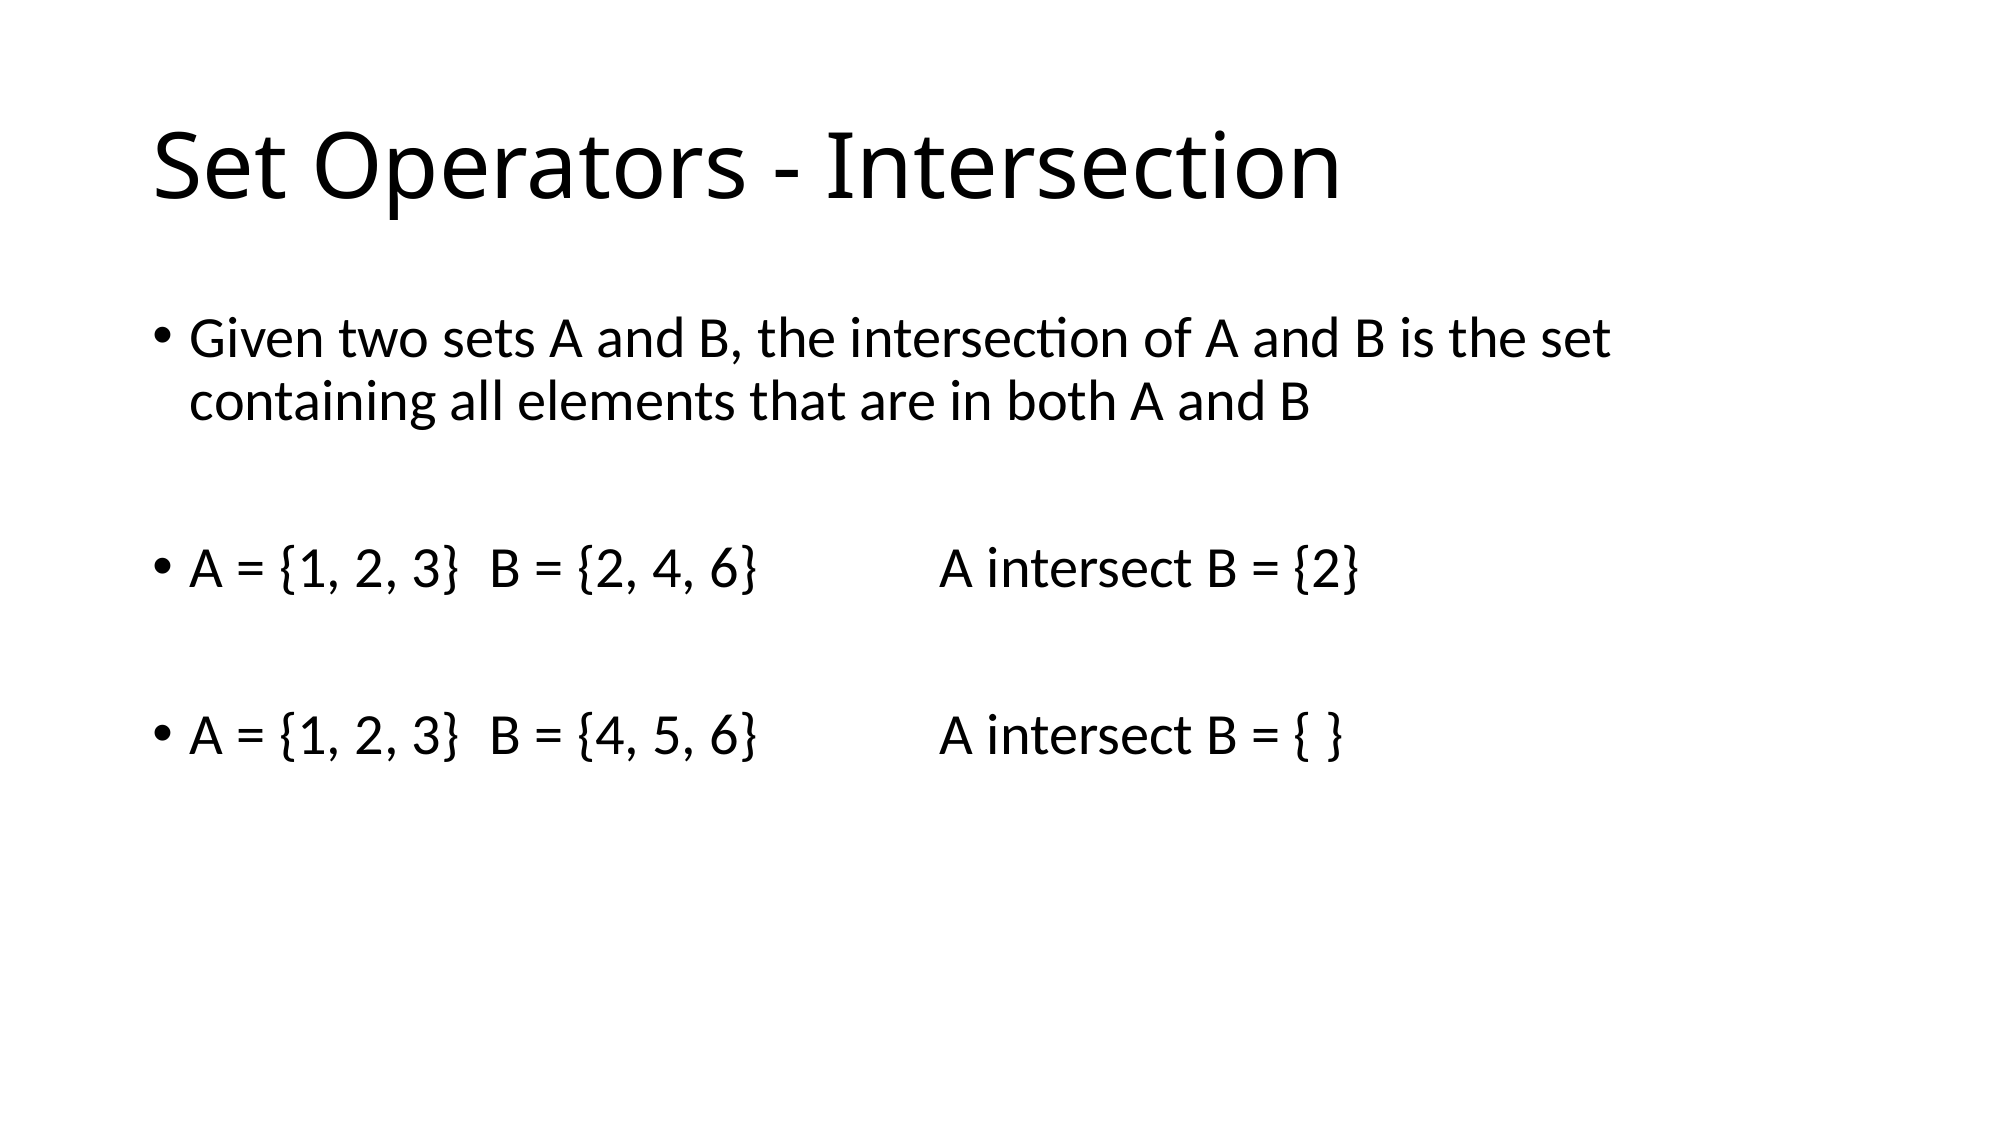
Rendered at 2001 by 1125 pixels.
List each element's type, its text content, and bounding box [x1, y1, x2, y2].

list Given two sets A and B, the intersection of A and B is the set containing all elements that are in both A and B A = {1, 2, 3} B = {2, 4, 6} A intersect B = {2} A = {1, 2, 3} B = {4, 5, 6} A intersect B = { } [137, 299, 1863, 1014]
title Set Operators - Intersection [137, 59, 1863, 278]
